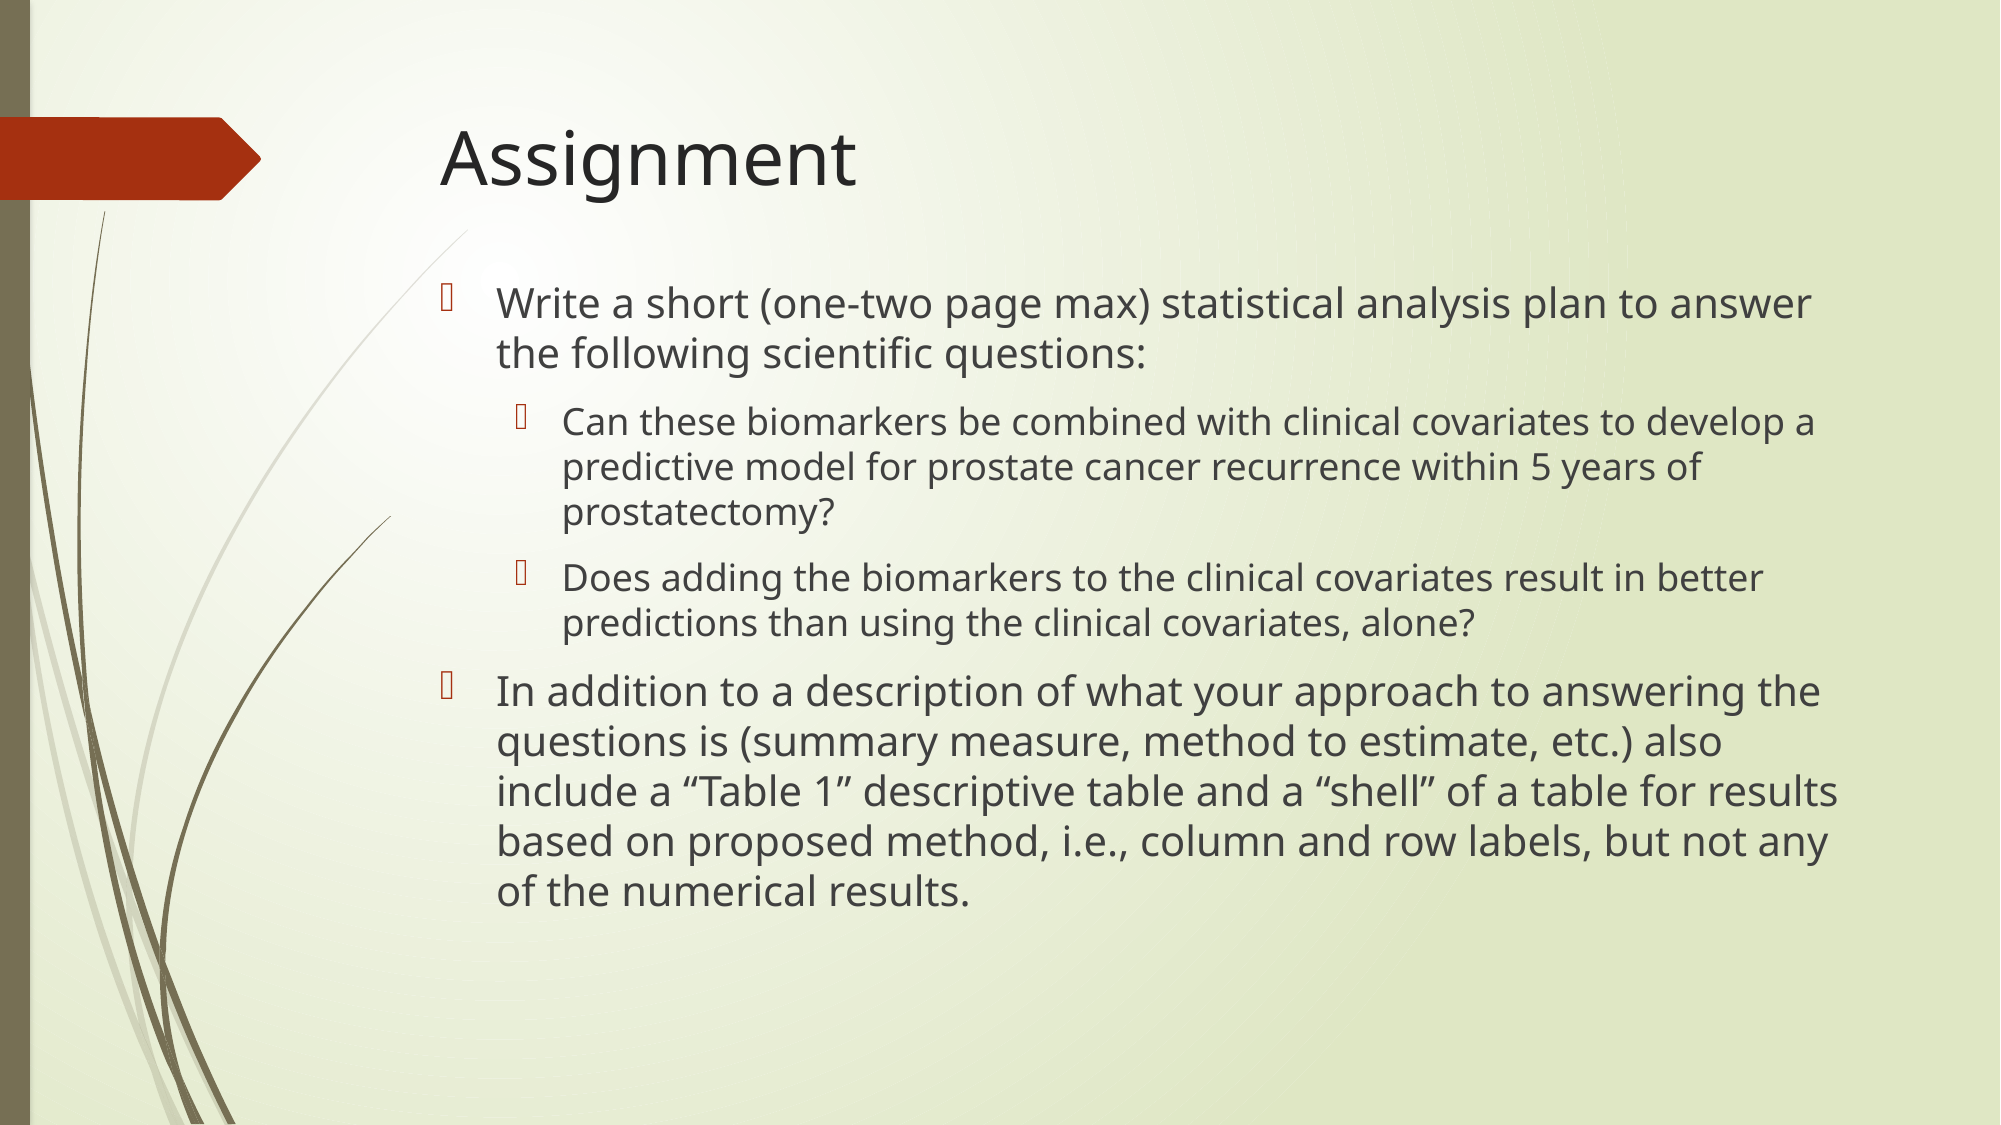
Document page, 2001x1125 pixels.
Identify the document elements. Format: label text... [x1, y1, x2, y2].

title Assignment [425, 102, 1888, 269]
list Write a short (one-two page max) statistical analysis plan to answer the following scientific questions: Can these biomarkers be combined with clinical covariates to develop a predictive model for prostate cancer recurrence within 5 years of prostatectomy? Does adding the biomarkers to the clinical covariates result in better predictions than using the clinical covariates, alone? In addition to a description of what your approach to answering the questions is (summary measure, method to estimate, etc.) also include a “Table 1” descriptive table and a “shell” of a table for results based on proposed method, i.e., column and row labels, but not any of the numerical results. [424, 269, 1888, 1023]
